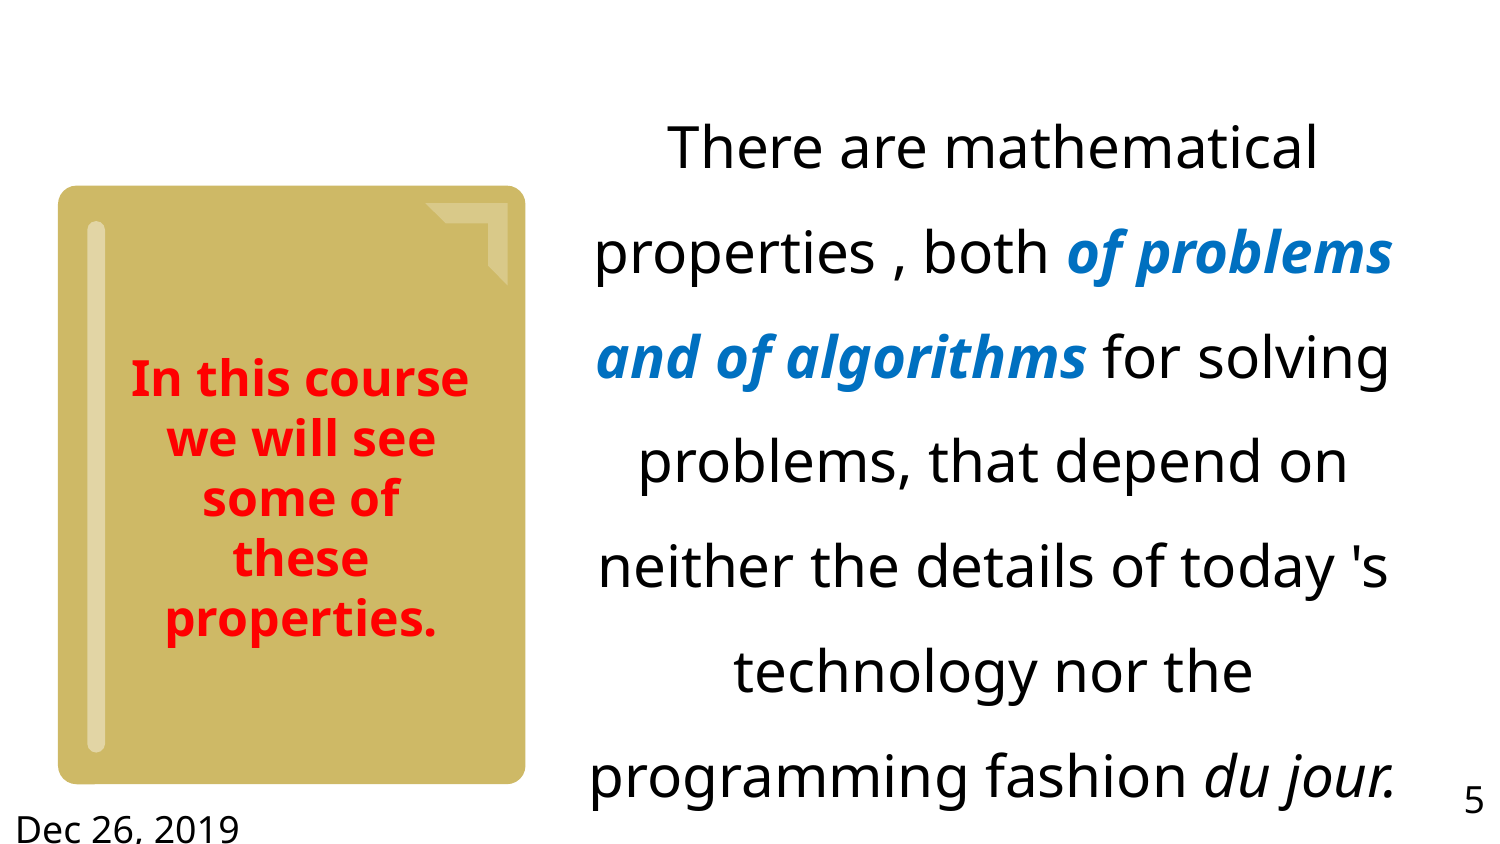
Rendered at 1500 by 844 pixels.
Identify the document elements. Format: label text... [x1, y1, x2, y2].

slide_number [0, 798, 350, 844]
text_box There are mathematical properties , both of problems and of algorithms for solving problems, that depend on neither the details of today 's technology nor the programming fashion du jour. [549, 67, 1439, 817]
text_box In this course we will see some of these properties. [112, 339, 491, 654]
slide_number 5 [1374, 768, 1500, 844]
